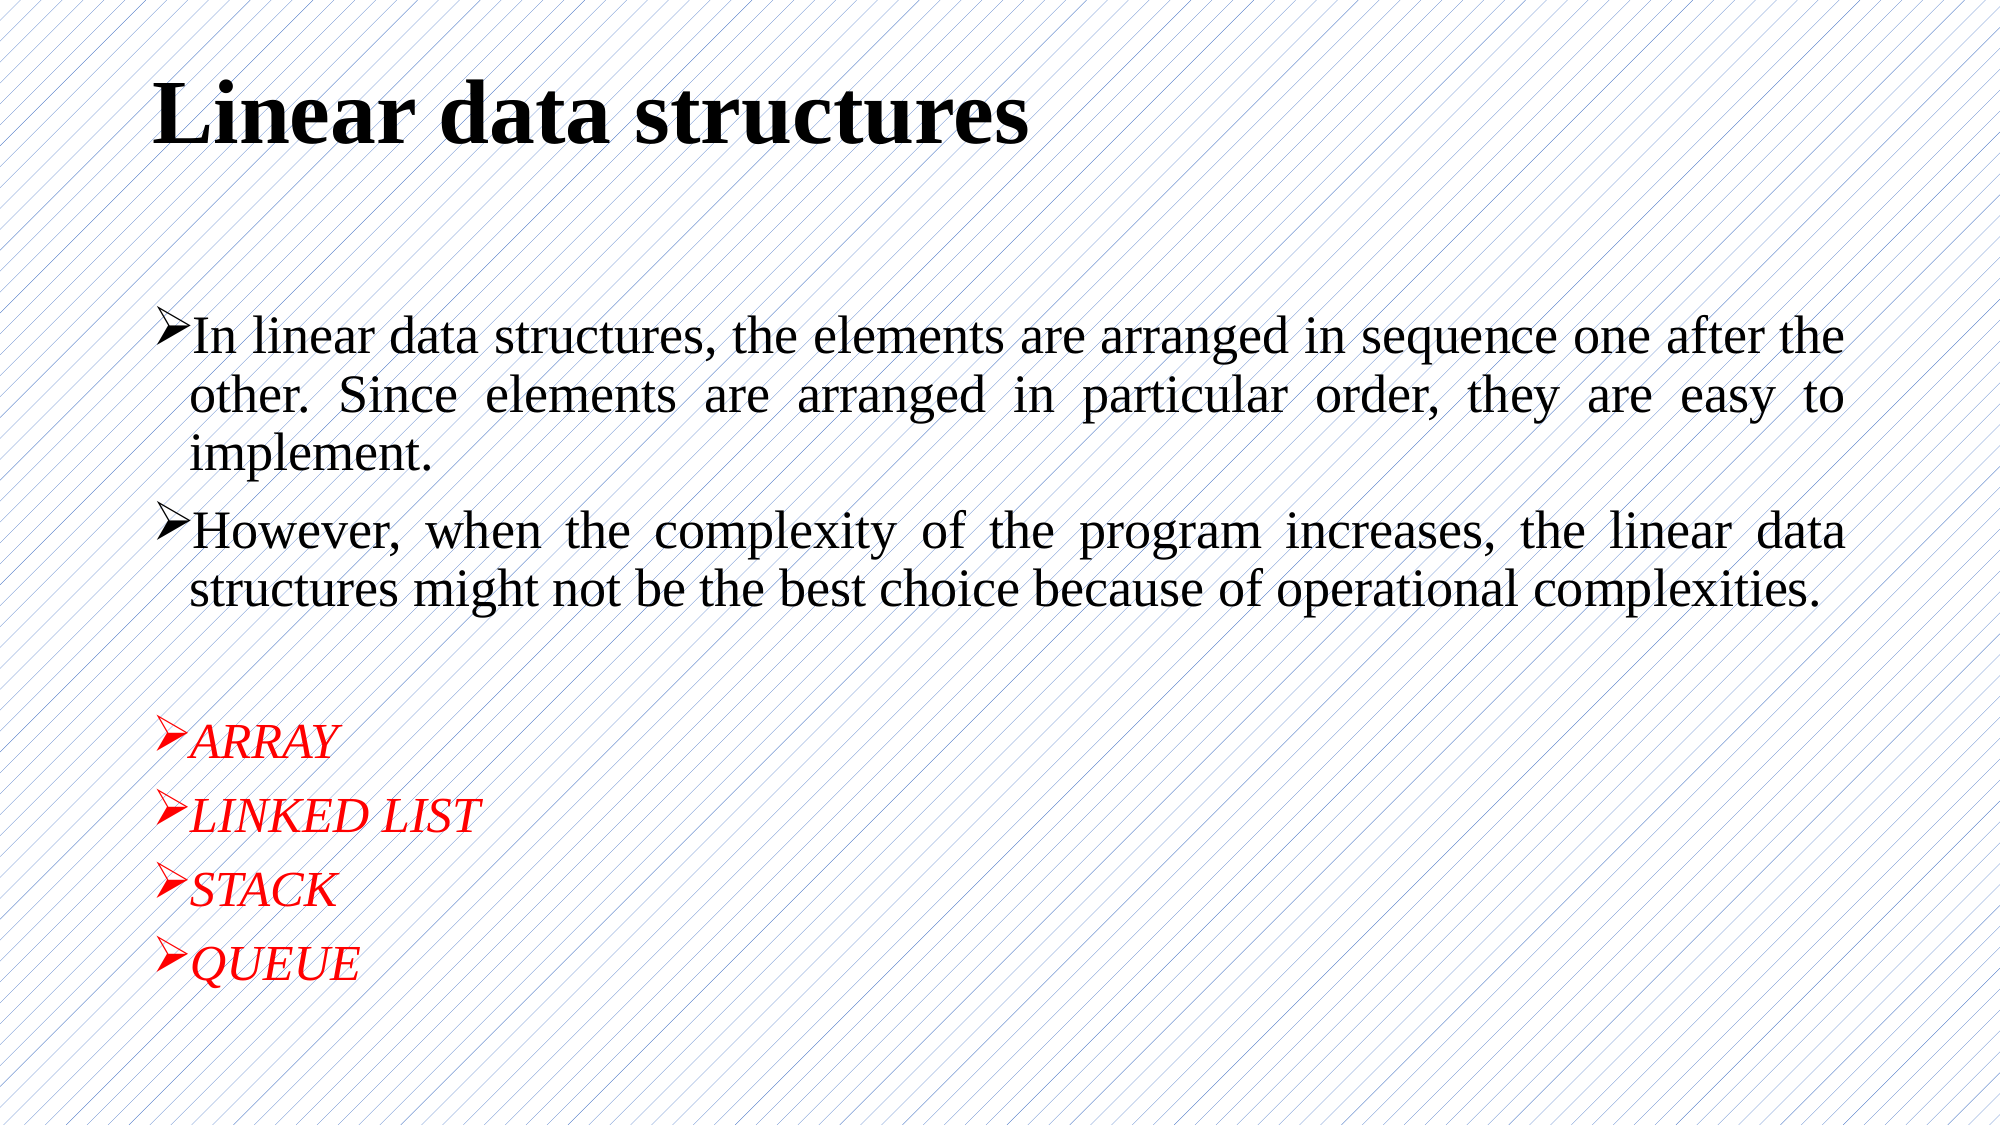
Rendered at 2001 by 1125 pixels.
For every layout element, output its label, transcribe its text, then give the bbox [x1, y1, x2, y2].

title Linear data structures [137, 59, 1863, 278]
list In linear data structures, the elements are arranged in sequence one after the other. Since elements are arranged in particular order, they are easy to implement. However, when the complexity of the program increases, the linear data structures might not be the best choice because of operational complexities. ARRAY LINKED LIST STACK QUEUE [137, 299, 1863, 1014]
